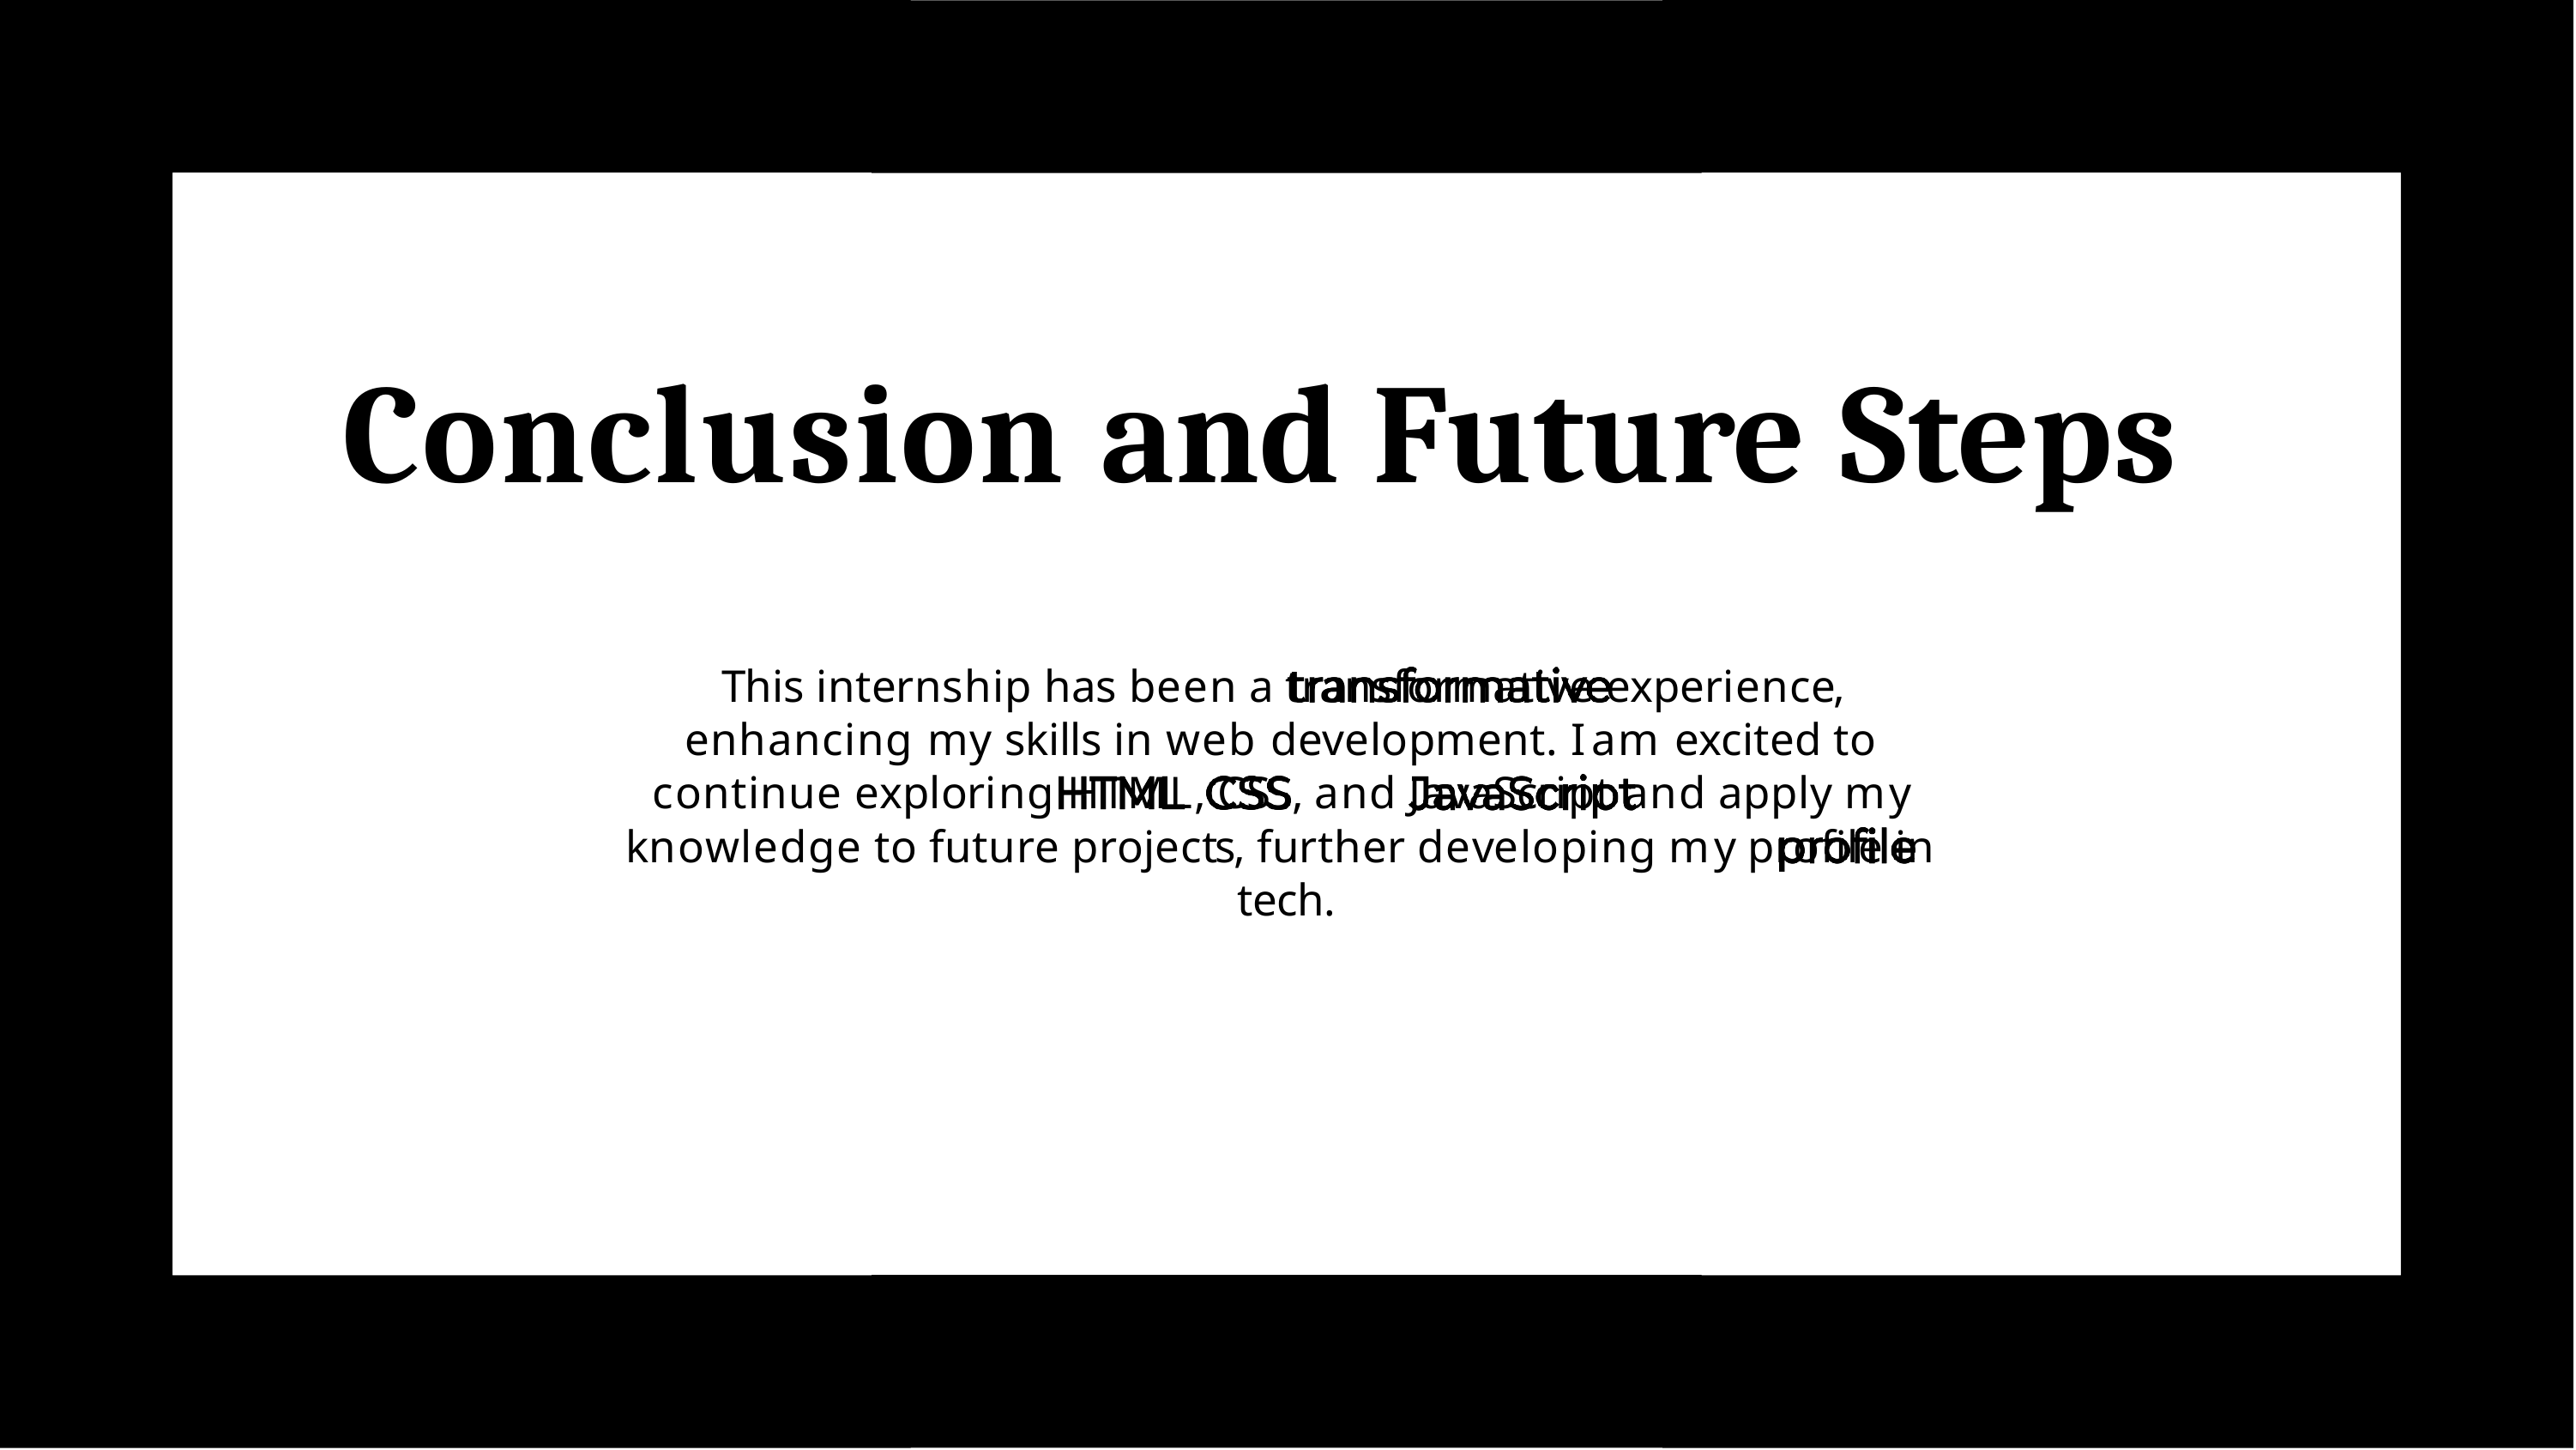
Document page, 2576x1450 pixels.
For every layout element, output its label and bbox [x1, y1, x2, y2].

text_box [0, 0, 2574, 1448]
